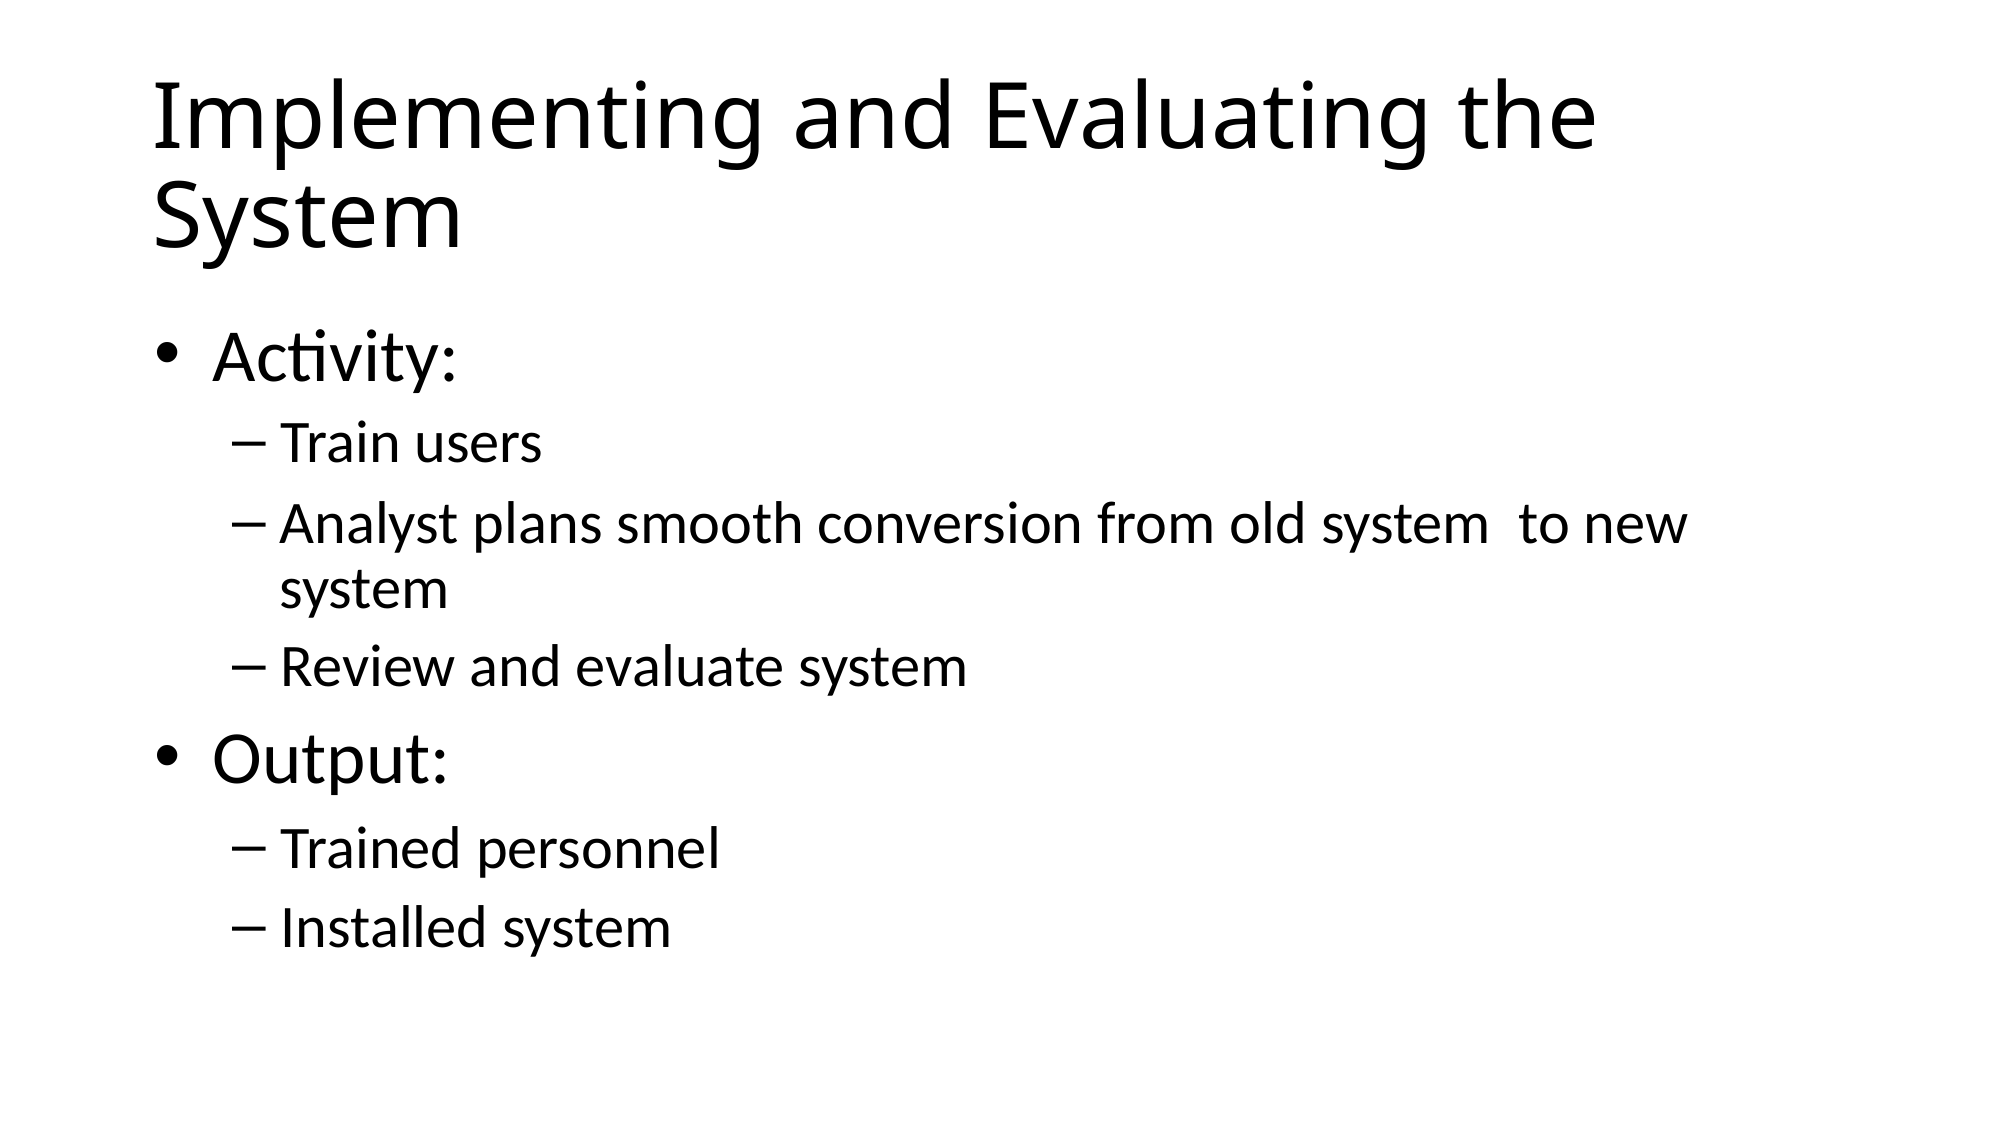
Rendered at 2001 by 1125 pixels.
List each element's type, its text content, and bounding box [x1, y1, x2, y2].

list Activity: Train users Analyst plans smooth conversion from old system to new system Review and evaluate system Output: Trained personnel Installed system [137, 299, 1863, 1014]
title Implementing and Evaluating the System [137, 59, 1863, 278]
